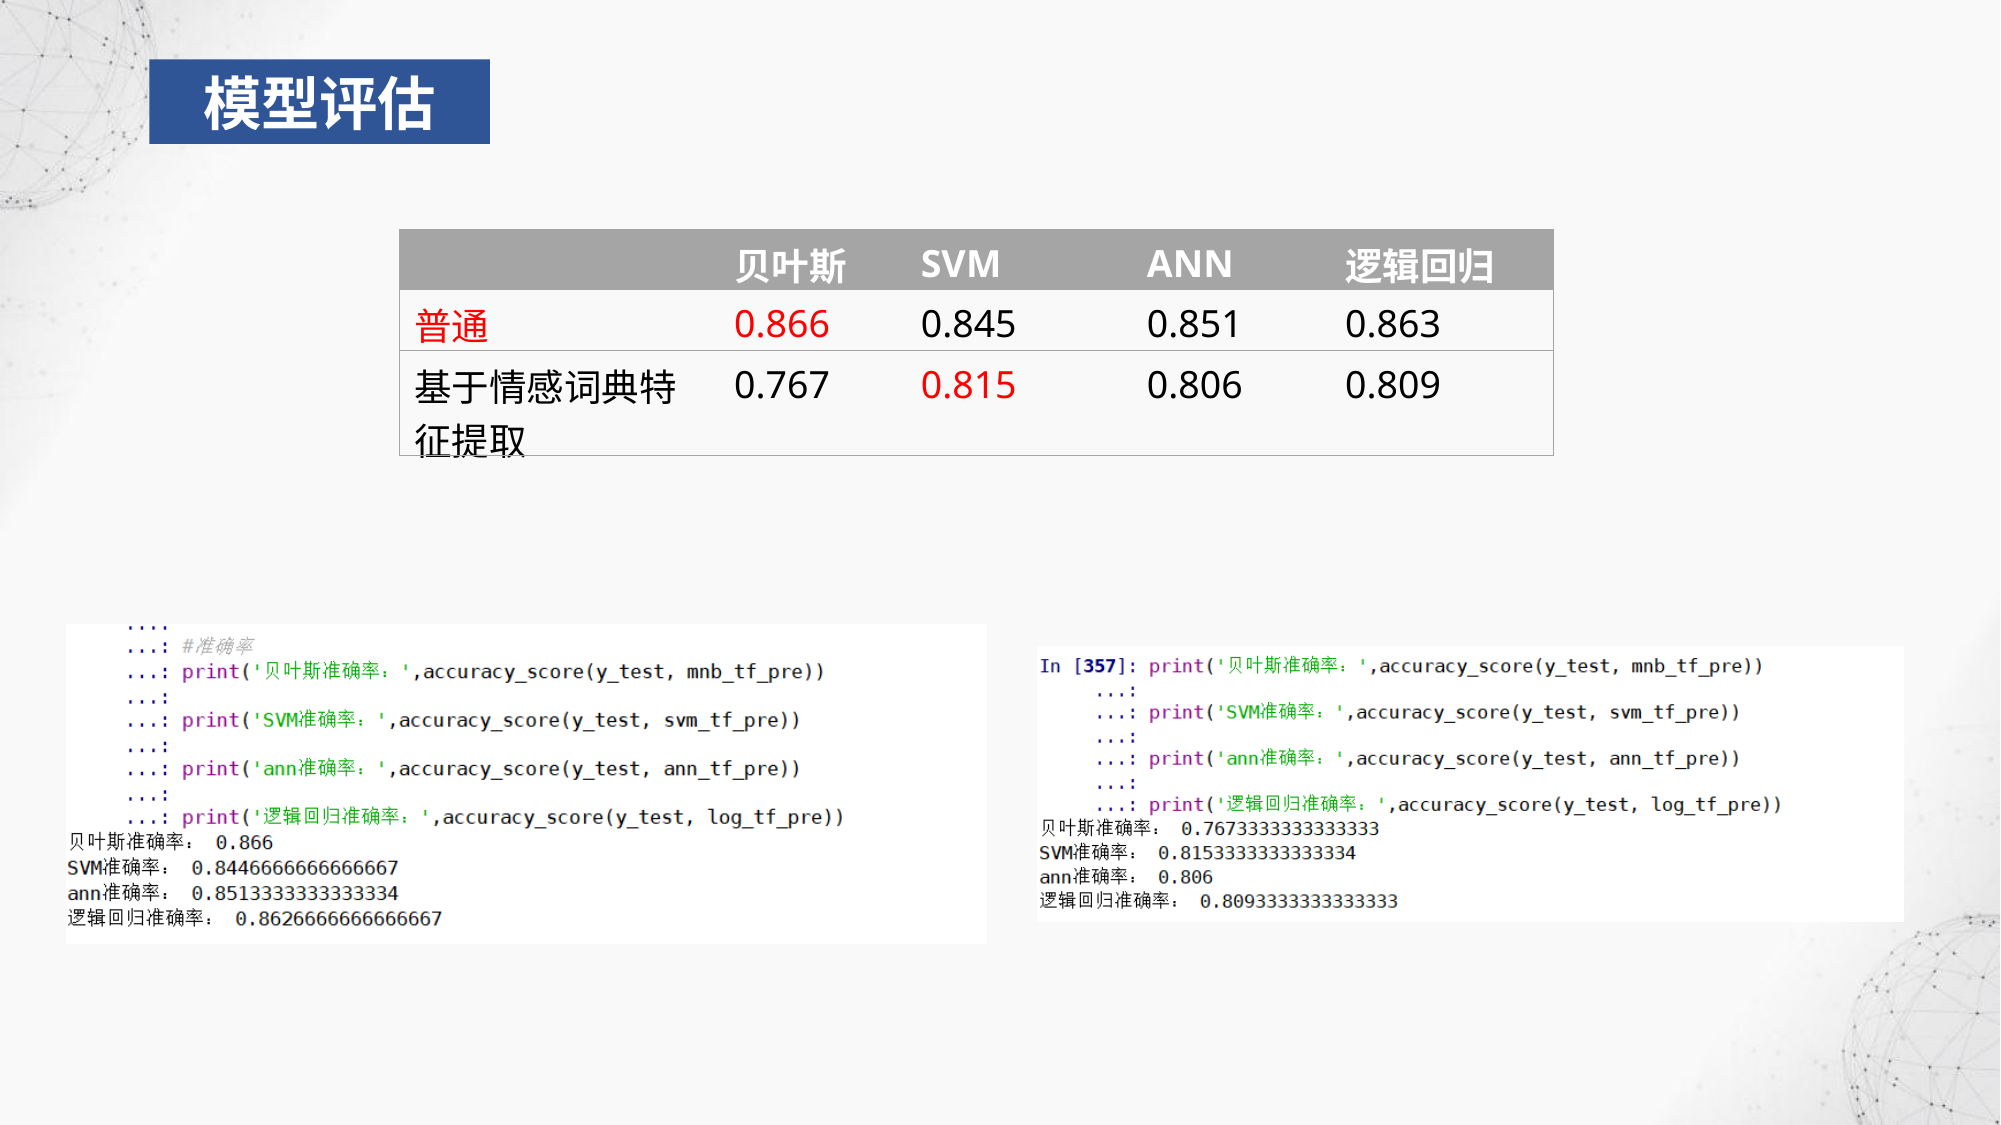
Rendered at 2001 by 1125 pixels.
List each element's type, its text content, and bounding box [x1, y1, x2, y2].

table_cell 0.851 [1132, 290, 1330, 350]
table_cell 0.845 [906, 290, 1132, 350]
table_cell 0.815 [906, 351, 1132, 455]
picture [0, 0, 2001, 1125]
table_header 贝叶斯 [719, 230, 906, 289]
table_cell 0.767 [719, 351, 906, 455]
table_header [400, 230, 719, 289]
table_cell 0.863 [1330, 290, 1553, 350]
table_cell 普通 [400, 290, 719, 350]
table_cell 0.806 [1132, 351, 1330, 455]
table_header ANN [1132, 230, 1330, 289]
text_box 模型评估 [149, 59, 490, 144]
table_cell 0.866 [719, 290, 906, 350]
table_cell 0.809 [1330, 351, 1553, 455]
table_header SVM [906, 230, 1132, 289]
table_cell 基于情感词典特征提取 [400, 351, 719, 455]
table_header 逻辑回归 [1330, 230, 1553, 289]
